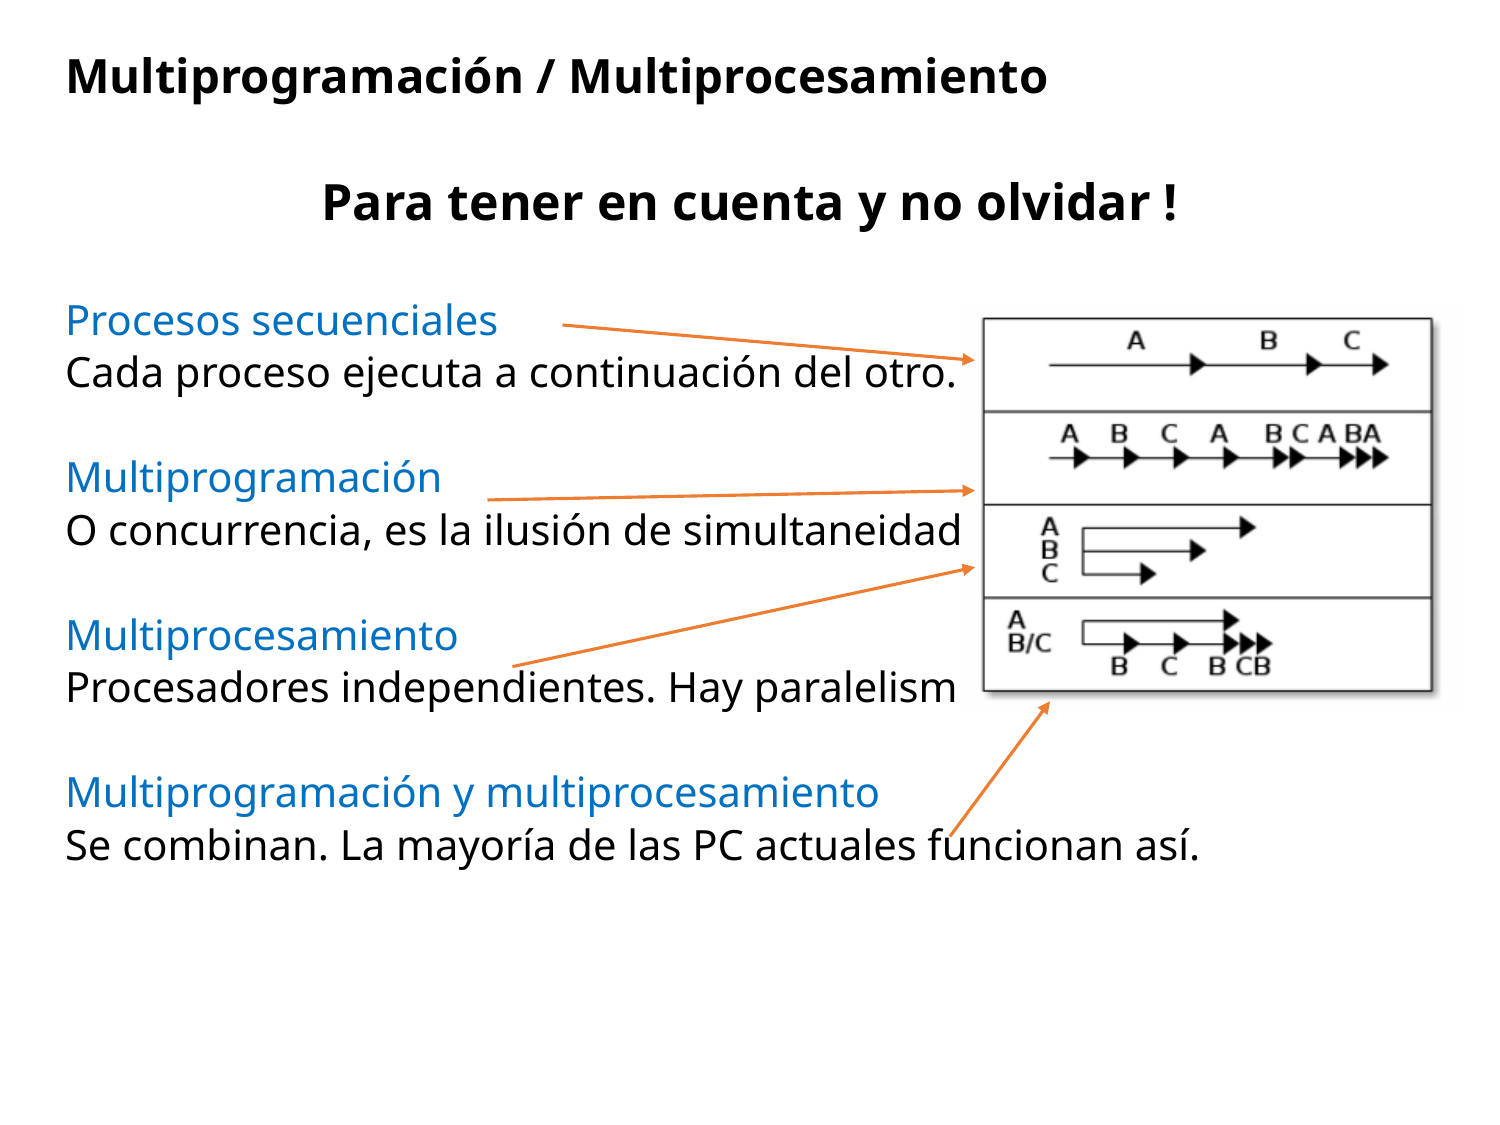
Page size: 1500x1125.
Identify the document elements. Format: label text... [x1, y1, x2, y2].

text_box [512, 567, 975, 667]
text_box Multiprogramación / Multiprocesamiento [49, 45, 1463, 113]
picture [960, 307, 1465, 714]
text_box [487, 490, 975, 500]
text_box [562, 324, 975, 361]
text_box Para tener en cuenta y no olvidar ! Procesos secuenciales Cada proceso ejecuta a continuación del otro. Multiprogramación O concurrencia, es la ilusión de simultaneidad. Multiprocesamiento Procesadores independientes. Hay paralelismo. Multiprogramación y multiprocesamiento Se combinan. La mayoría de las PC actuales funcionan así. [50, 174, 1450, 1083]
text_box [949, 701, 1050, 837]
